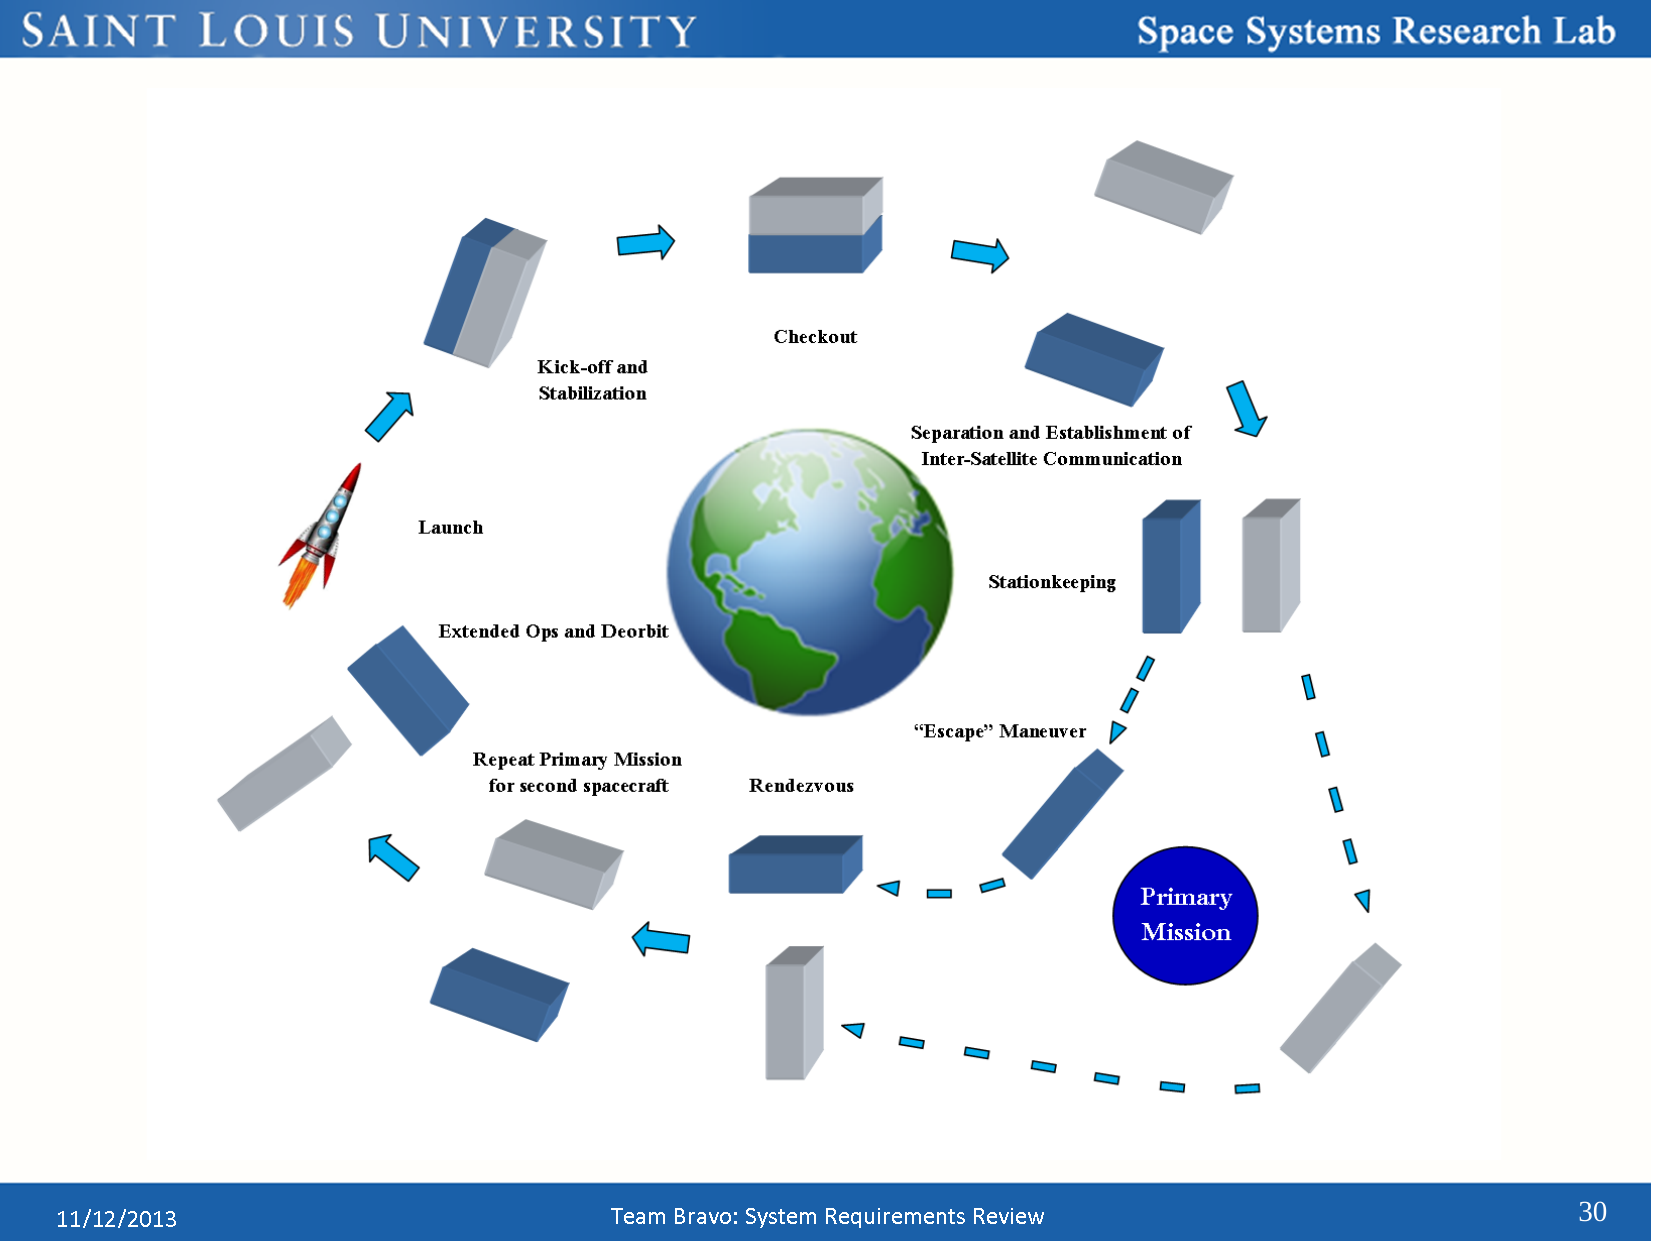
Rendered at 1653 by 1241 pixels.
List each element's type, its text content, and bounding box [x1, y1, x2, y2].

slide_number 30 [1563, 1195, 1623, 1241]
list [146, 88, 1502, 1160]
picture [0, 0, 1653, 1241]
